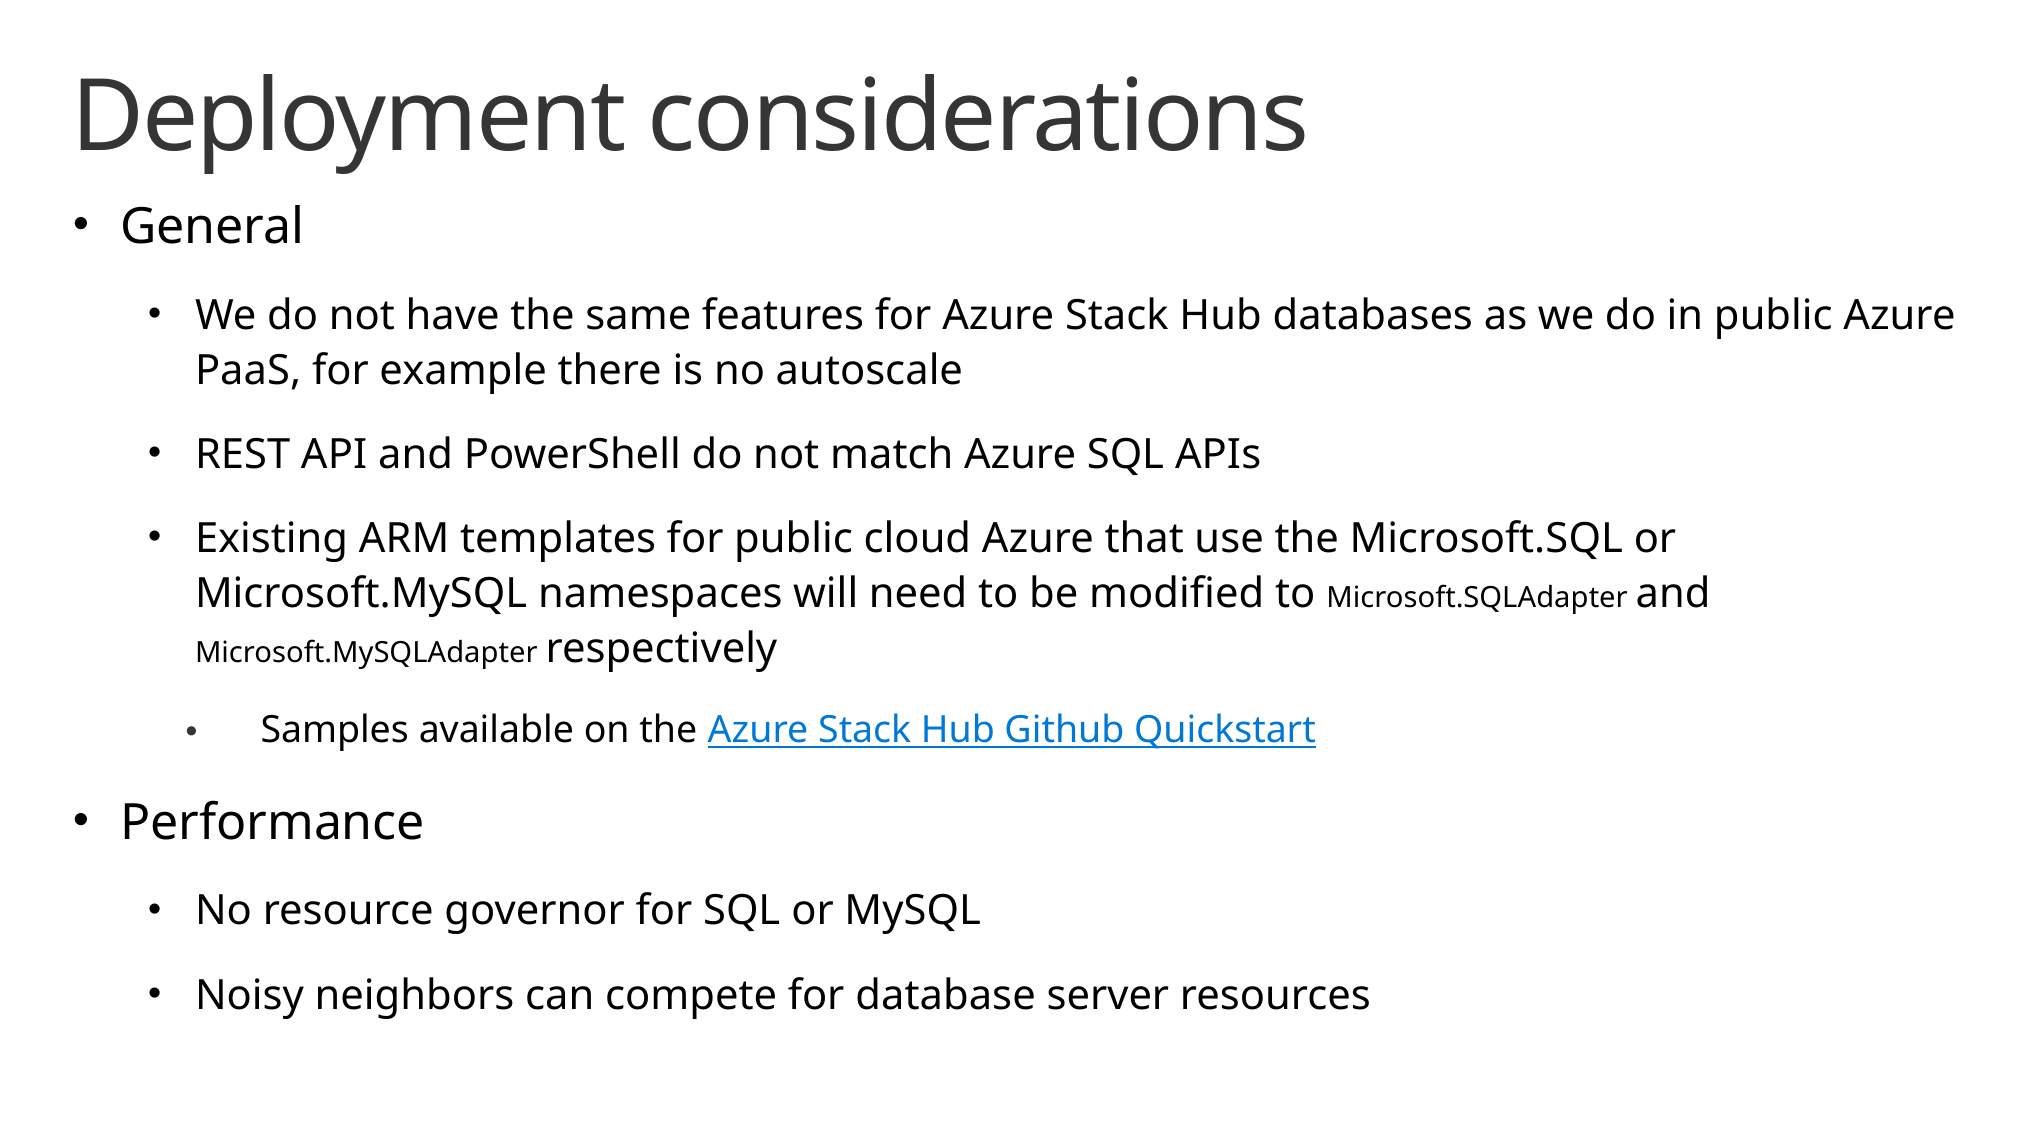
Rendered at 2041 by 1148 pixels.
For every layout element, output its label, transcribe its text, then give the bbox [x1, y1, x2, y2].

list General We do not have the same features for Azure Stack Hub databases as we do in public Azure PaaS, for example there is no autoscale REST API and PowerShell do not match Azure SQL APIs Existing ARM templates for public cloud Azure that use the Microsoft.SQL or Microsoft.MySQL namespaces will need to be modified to Microsoft.SQLAdapter and Microsoft.MySQLAdapter respectively Samples available on the Azure Stack Hub Github Quickstart Performance No resource governor for SQL or MySQL Noisy neighbors can compete for database server resources [73, 187, 1971, 1018]
title Deployment considerations [71, 37, 1969, 161]
